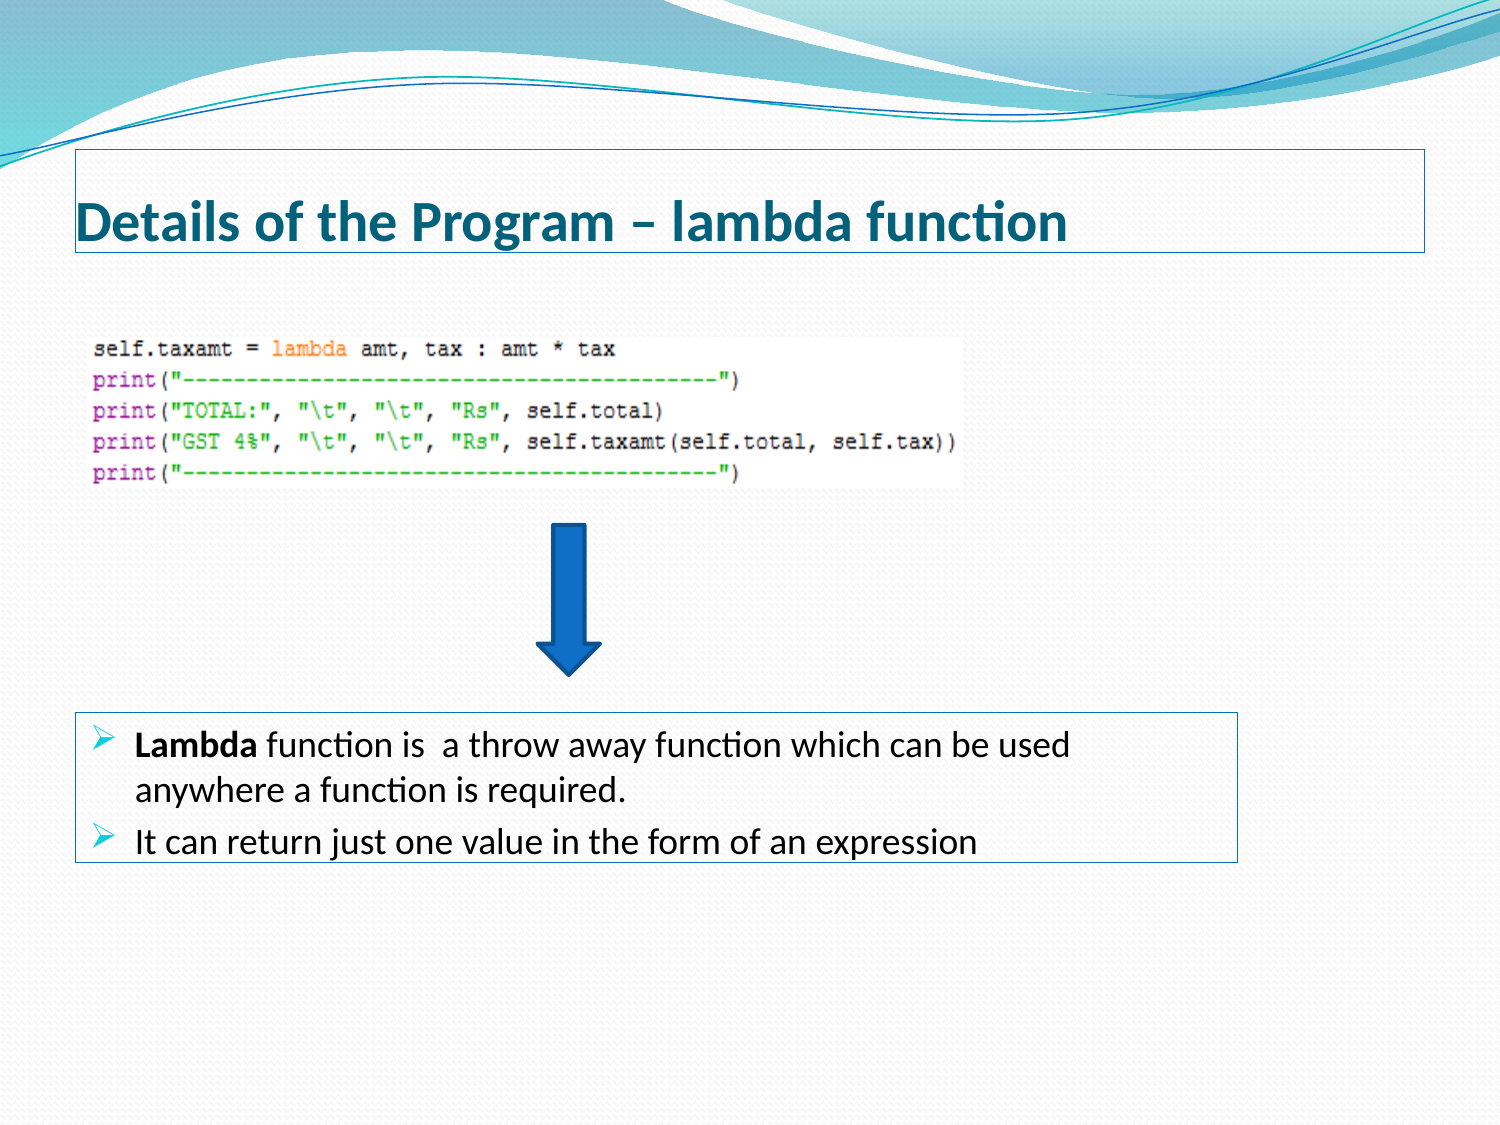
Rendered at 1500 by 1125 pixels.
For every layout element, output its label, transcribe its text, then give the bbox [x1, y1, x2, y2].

list Lambda function is a throw away function which can be used anywhere a function is required. It can return just one value in the form of an expression [75, 712, 1238, 863]
picture [87, 337, 963, 488]
title Details of the Program – lambda function [75, 149, 1425, 253]
text_box [535, 522, 602, 678]
